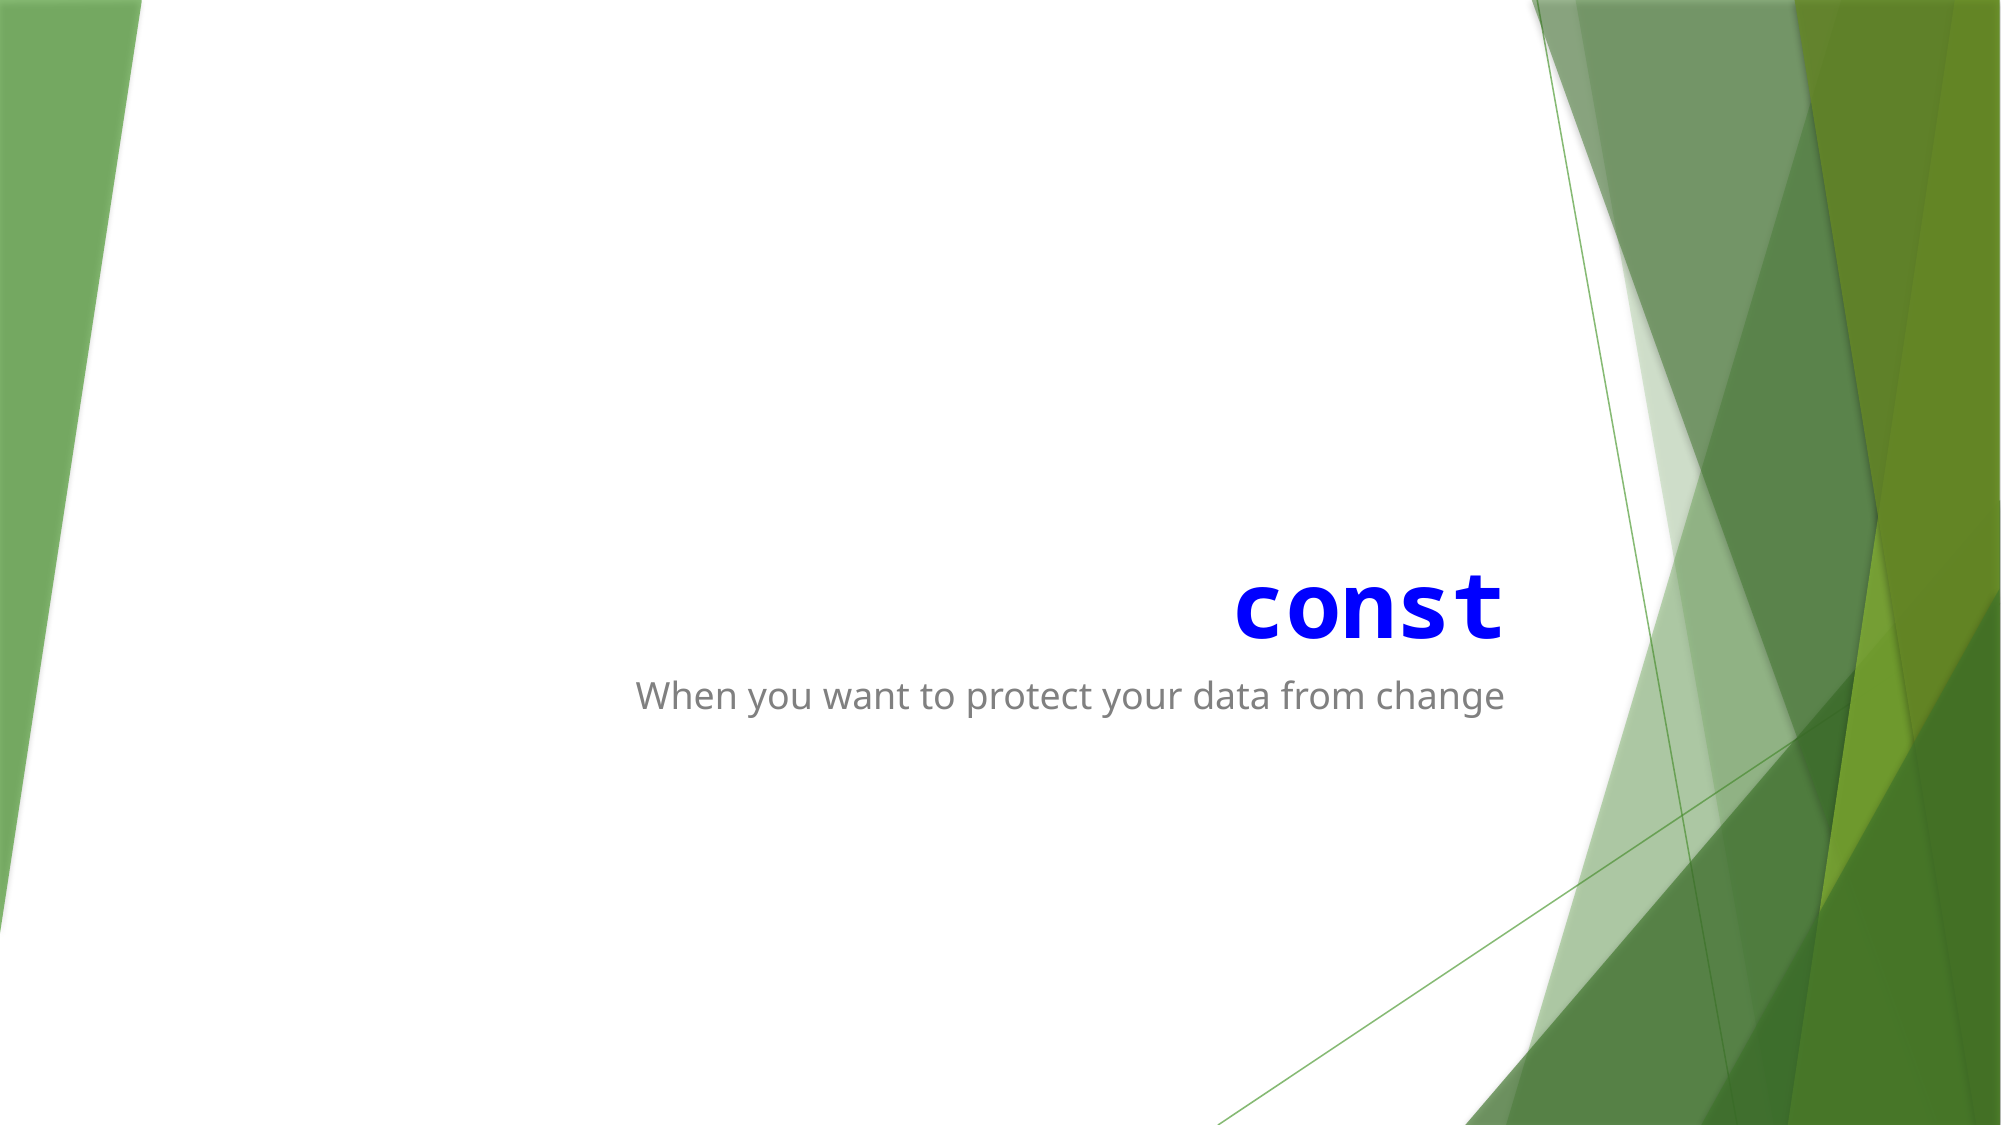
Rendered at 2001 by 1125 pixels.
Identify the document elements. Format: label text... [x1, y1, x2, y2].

title const [247, 394, 1522, 664]
subtitle When you want to protect your data from change [247, 664, 1522, 845]
